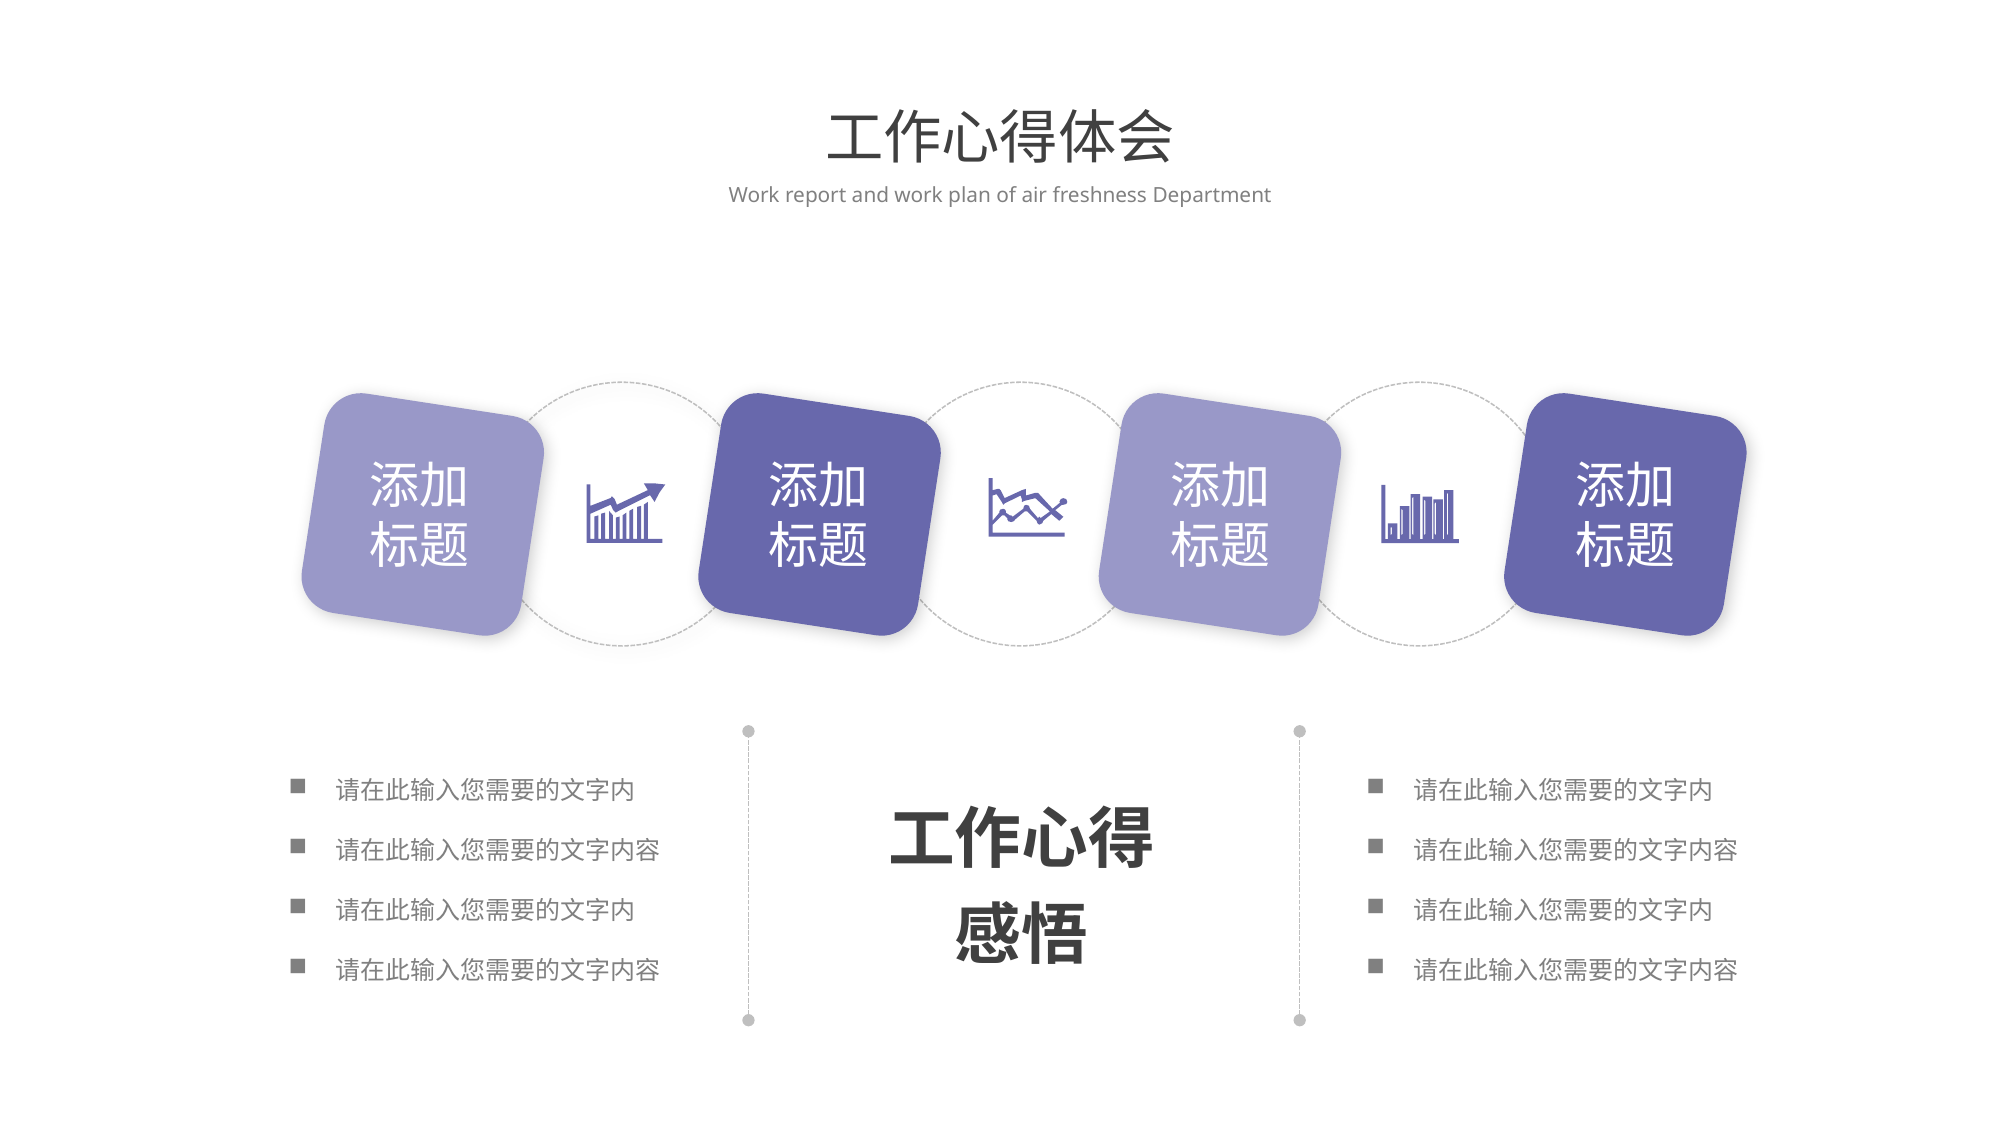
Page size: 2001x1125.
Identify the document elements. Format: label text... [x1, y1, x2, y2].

text_box [300, 392, 546, 637]
text_box [1329, 381, 1521, 647]
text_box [501, 92, 1499, 216]
text_box 请在此输入您需要的文字内 请在此输入您需要的文字内容 请在此输入您需要的文字内 请在此输入您需要的文字内容 [1351, 737, 1827, 992]
text_box 添加 标题 [1119, 446, 1321, 582]
text_box [697, 392, 942, 637]
text_box [532, 381, 717, 647]
text_box 工作心得 感悟 [873, 772, 1170, 979]
text_box [929, 381, 1118, 647]
text_box 添加 标题 [1524, 446, 1726, 582]
text_box 添加 标题 [717, 446, 919, 582]
text_box 添加 标题 [318, 446, 520, 582]
text_box [1097, 392, 1343, 637]
text_box 请在此输入您需要的文字内 请在此输入您需要的文字内容 请在此输入您需要的文字内 请在此输入您需要的文字内容 [273, 737, 748, 992]
text_box [1503, 392, 1748, 637]
text_box [1381, 484, 1459, 544]
text_box [586, 483, 666, 543]
text_box [988, 478, 1068, 537]
